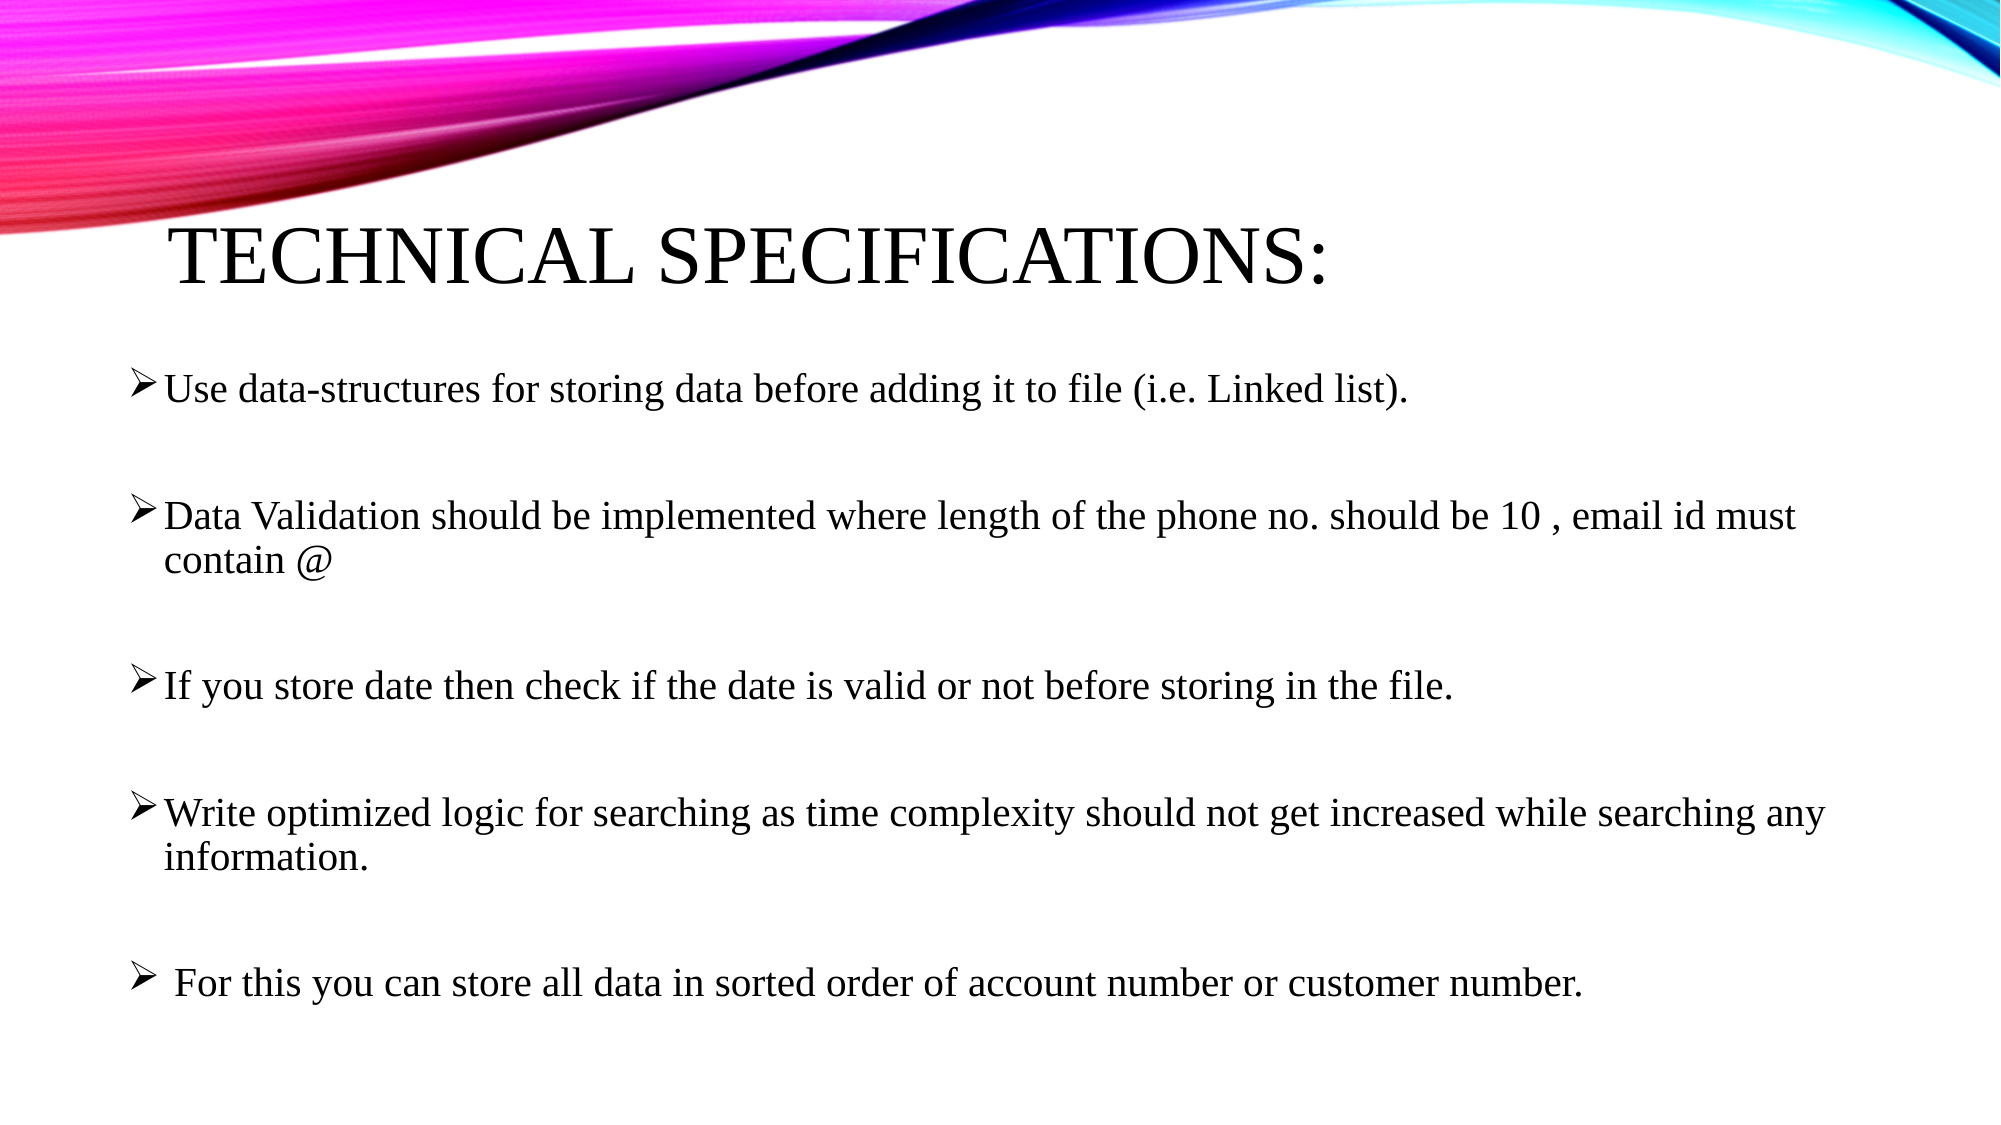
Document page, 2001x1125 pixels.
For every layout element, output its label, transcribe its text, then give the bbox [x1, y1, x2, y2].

list Use data-structures for storing data before adding it to file (i.e. Linked list). Data Validation should be implemented where length of the phone no. should be 10 , email id must contain @ If you store date then check if the date is valid or not before storing in the file. Write optimized logic for searching as time complexity should not get increased while searching any information. For this you can store all data in sorted order of account number or customer number. [112, 360, 1888, 1021]
title Technical specifications: [30, 174, 1347, 338]
picture [1890, 0, 2000, 75]
picture [0, 0, 2000, 237]
picture [1910, 0, 2000, 45]
